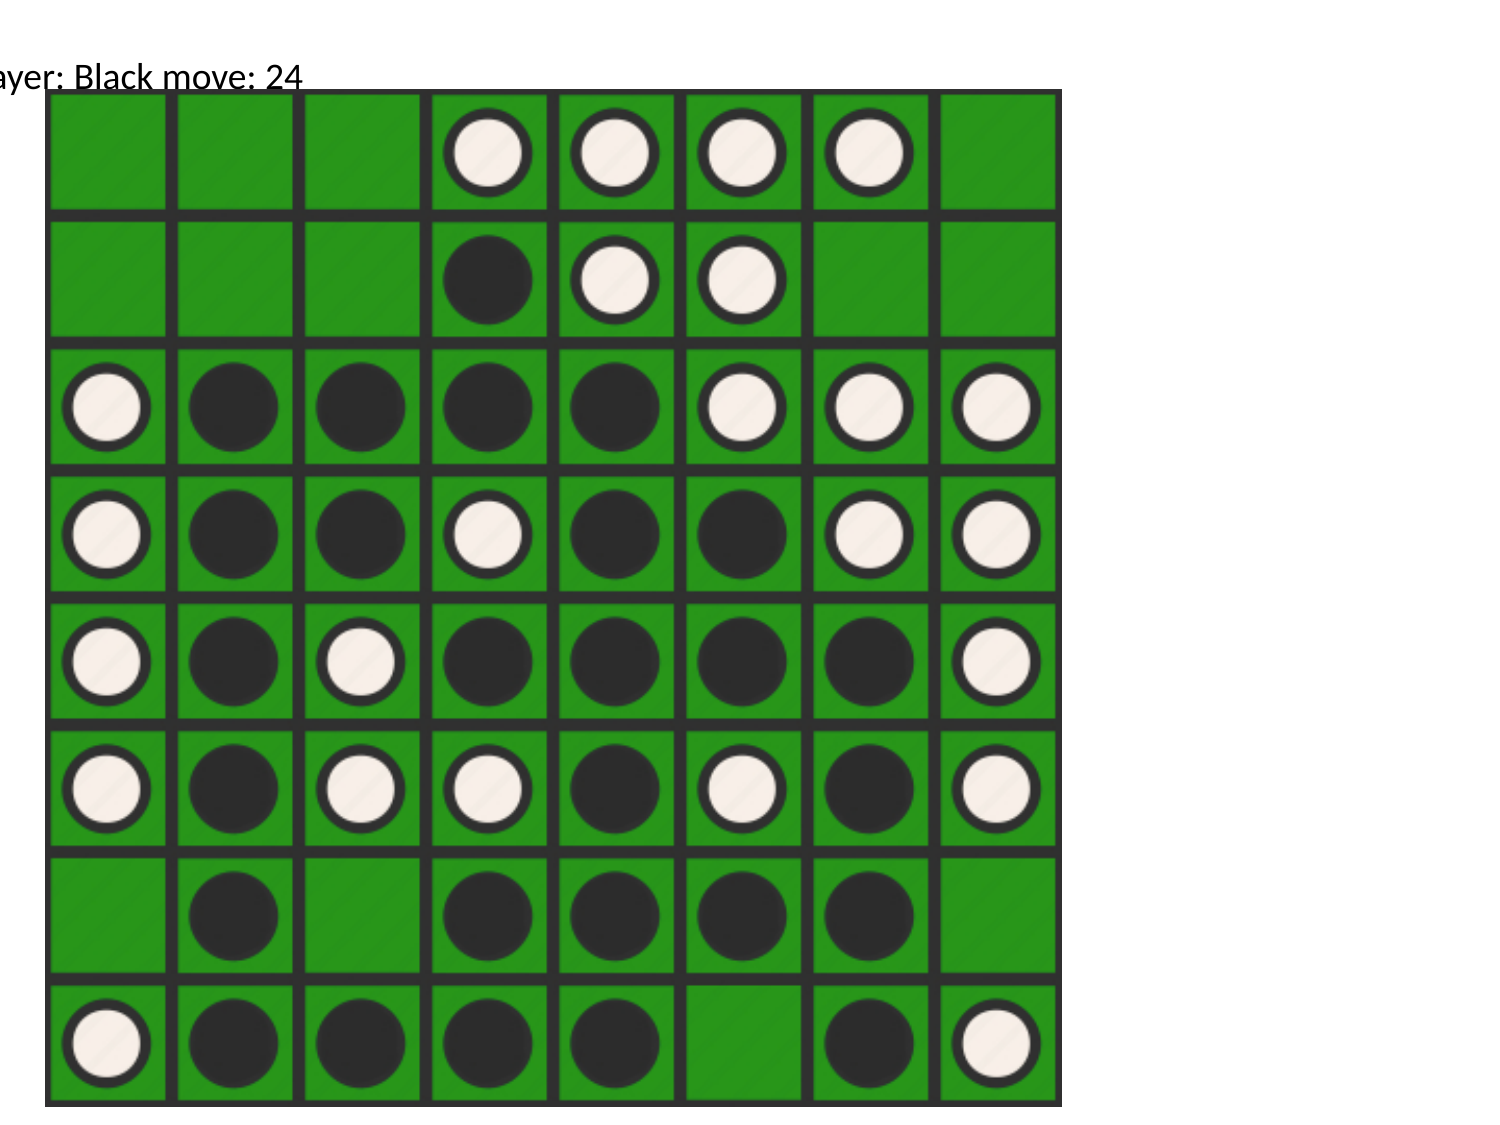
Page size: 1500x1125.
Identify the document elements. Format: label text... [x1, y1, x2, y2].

text_box turn: 47 player: Black move: 24 [0, 44, 319, 105]
picture [44, 89, 1062, 1107]
